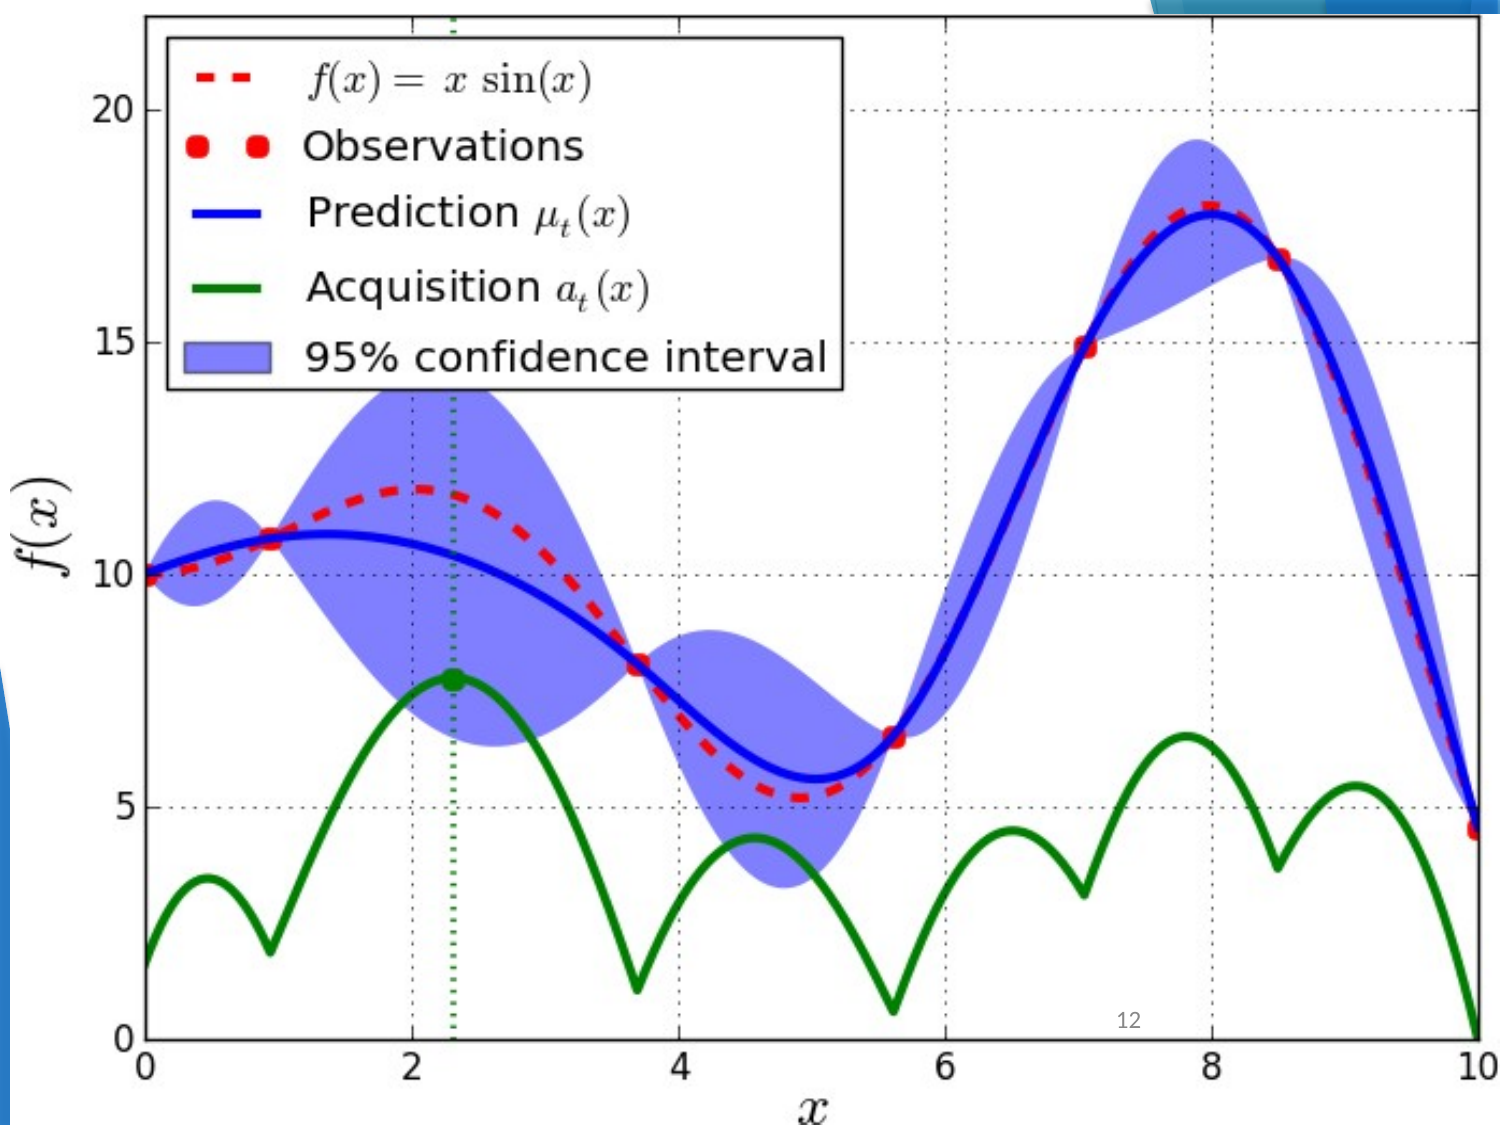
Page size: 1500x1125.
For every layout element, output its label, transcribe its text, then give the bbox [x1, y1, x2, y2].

slide_number 12 [1057, 694, 1142, 1125]
text_box [10, 14, 1500, 1125]
